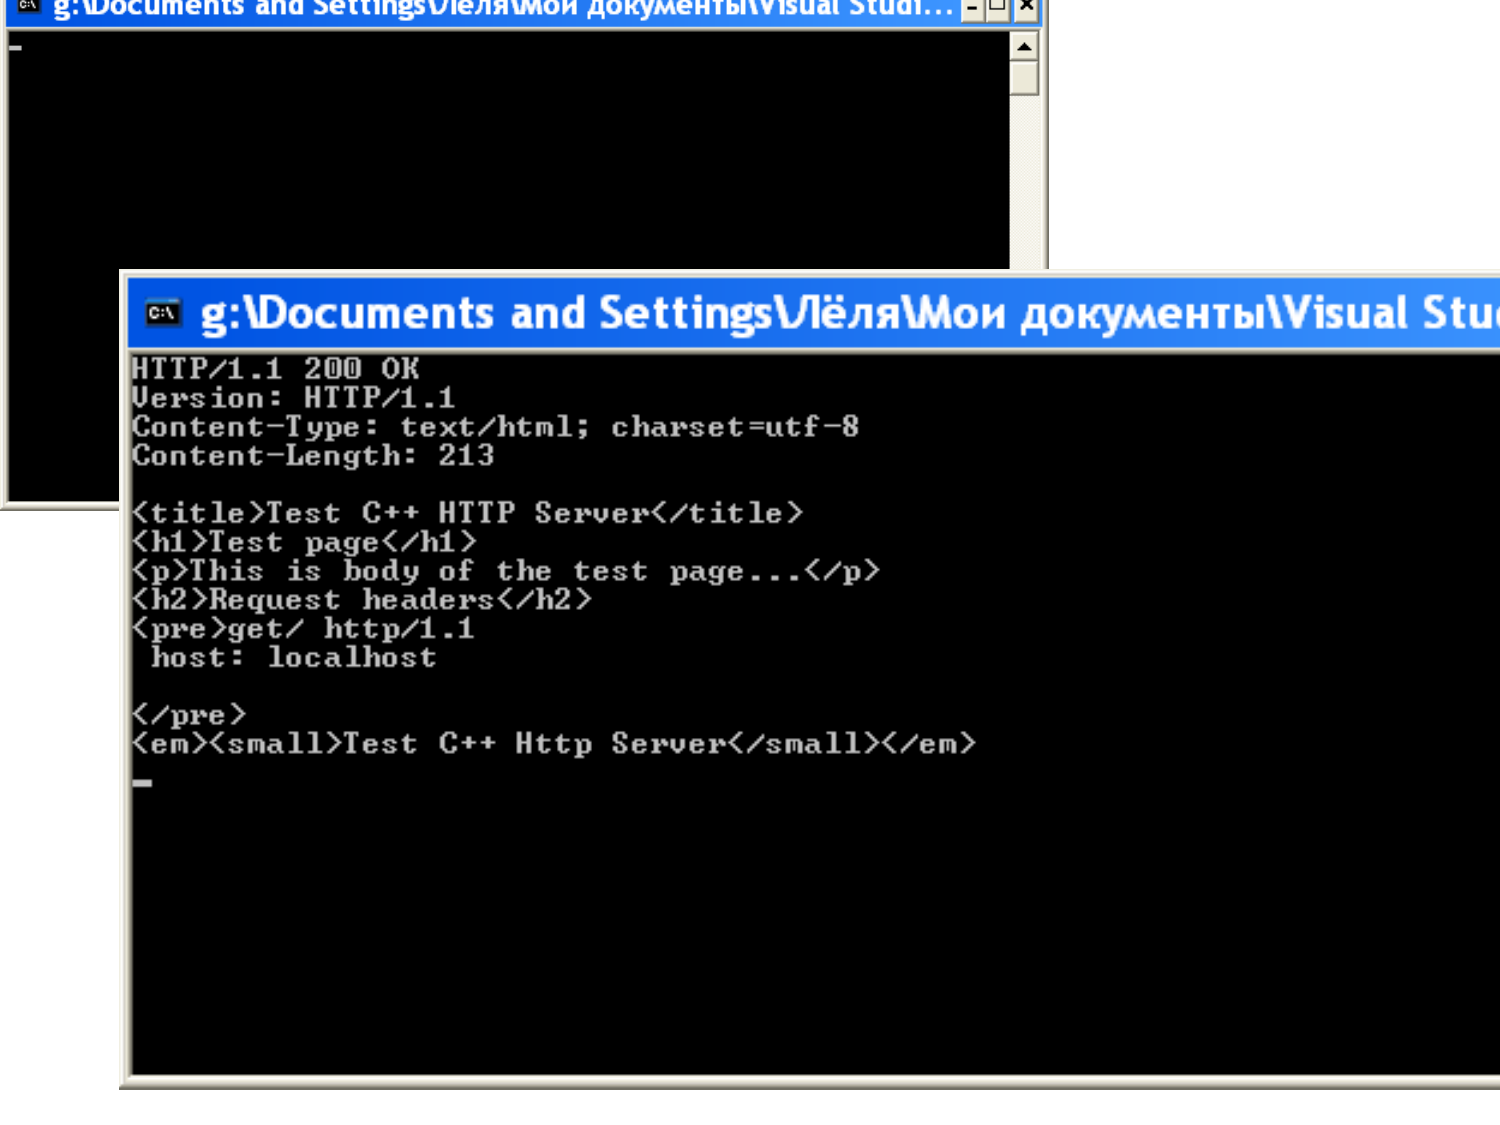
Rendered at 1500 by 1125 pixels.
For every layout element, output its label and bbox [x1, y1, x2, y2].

picture [0, 0, 1049, 512]
list [119, 269, 1500, 1091]
